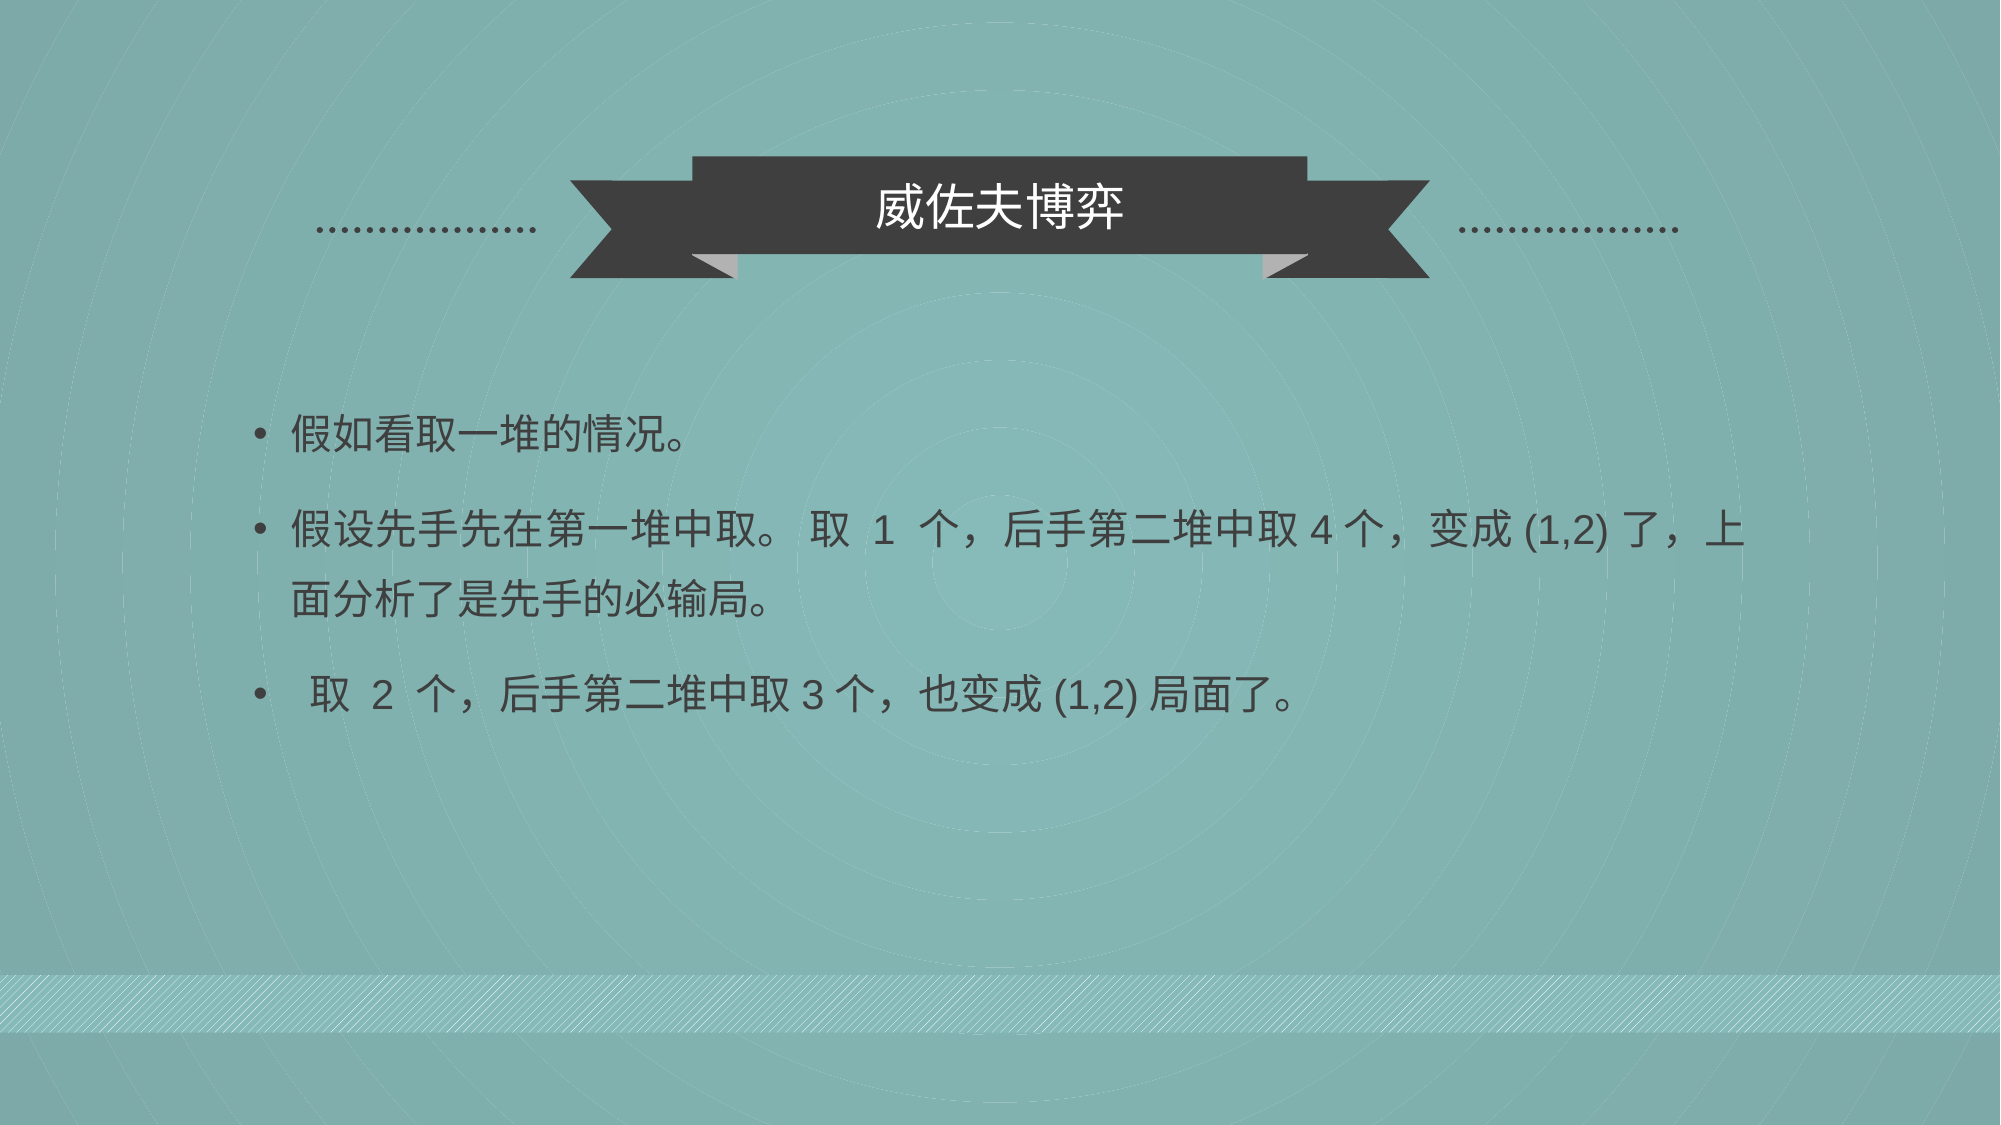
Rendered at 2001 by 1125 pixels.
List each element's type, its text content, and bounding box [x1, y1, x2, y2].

text_box [0, 974, 2000, 1034]
text_box [1267, 179, 1433, 280]
text_box [567, 179, 734, 280]
text_box 假如看取一堆的情况。 假设先手先在第一堆中取。 取 1 个，后手第二堆中取4个，变成(1,2)了，上面分析了是先手的必输局。 取 2 个，后手第二堆中取3个，也变成(1,2)局面了。 [238, 380, 1762, 789]
text_box [1262, 254, 1309, 280]
text_box 威佐夫博弈 [691, 155, 1308, 255]
text_box [691, 255, 738, 280]
